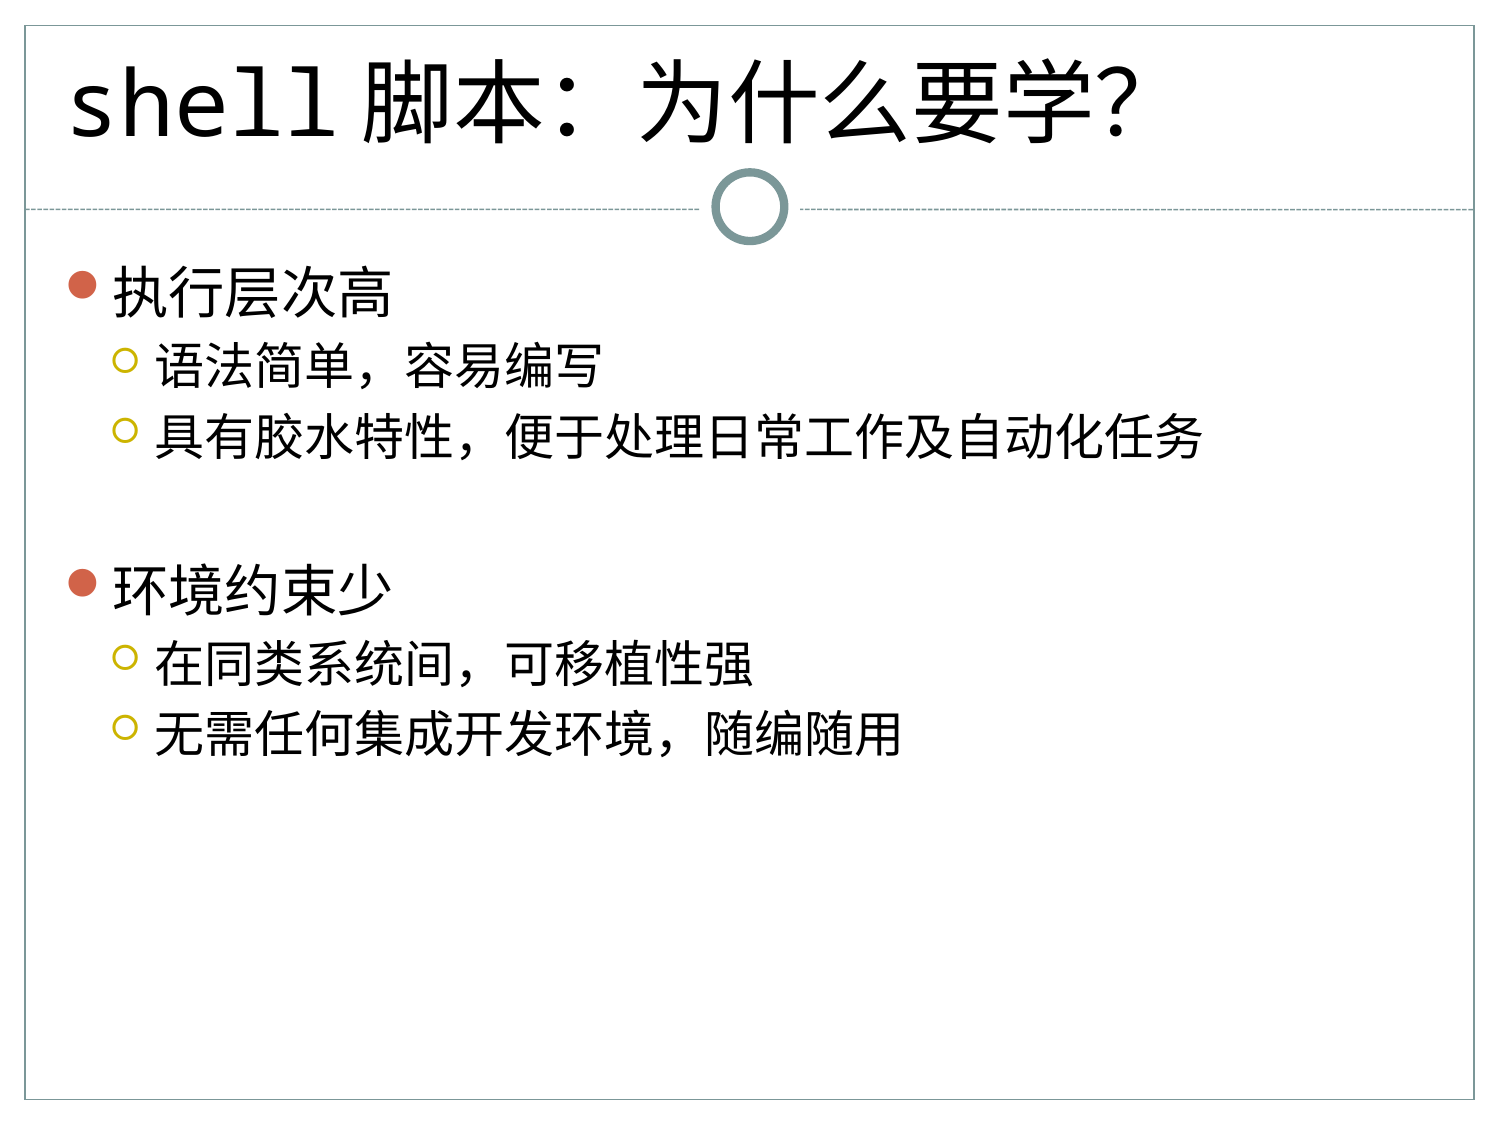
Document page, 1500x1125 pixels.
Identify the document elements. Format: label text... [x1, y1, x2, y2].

list 执行层次高 语法简单，容易编写 具有胶水特性，便于处理日常工作及自动化任务 环境约束少 在同类系统间，可移植性强 无需任何集成开发环境，随编随用 [49, 249, 1450, 1098]
title shell脚本：为什么要学？ [49, 37, 1450, 162]
